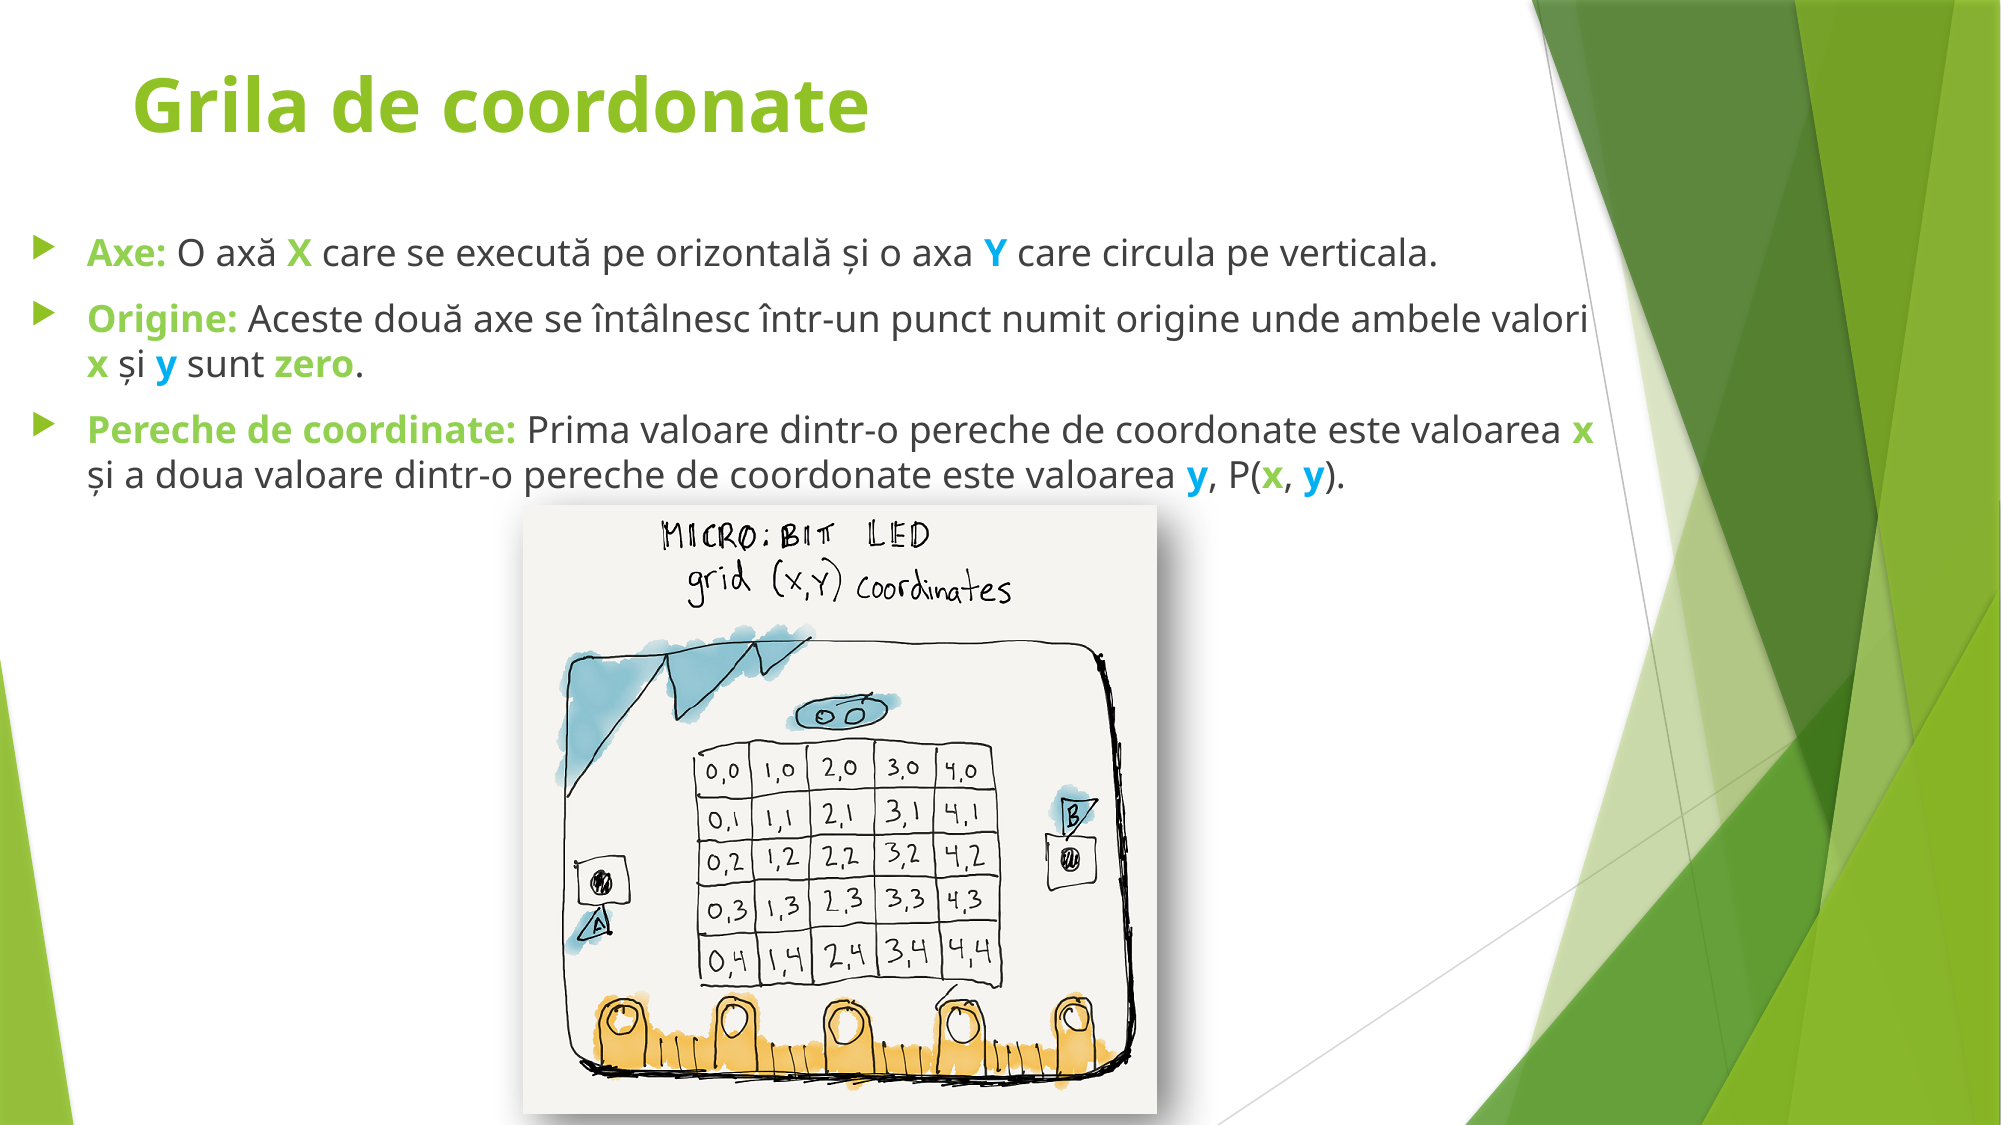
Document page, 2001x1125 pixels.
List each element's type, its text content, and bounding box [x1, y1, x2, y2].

picture [522, 504, 1157, 1115]
title Grila de coordonate [116, 50, 930, 160]
list Axe: O axă X care se execută pe orizontală și o axa Y care circula pe verticala. Origine: Aceste două axe se întâlnesc într-un punct numit origine unde ambele valori x și y sunt zero. Pereche de coordinate: Prima valoare dintr-o pereche de coordonate este valoarea x și a doua valoare dintr-o pereche de coordonate este valoarea y, P(x, y). [15, 221, 1612, 895]
